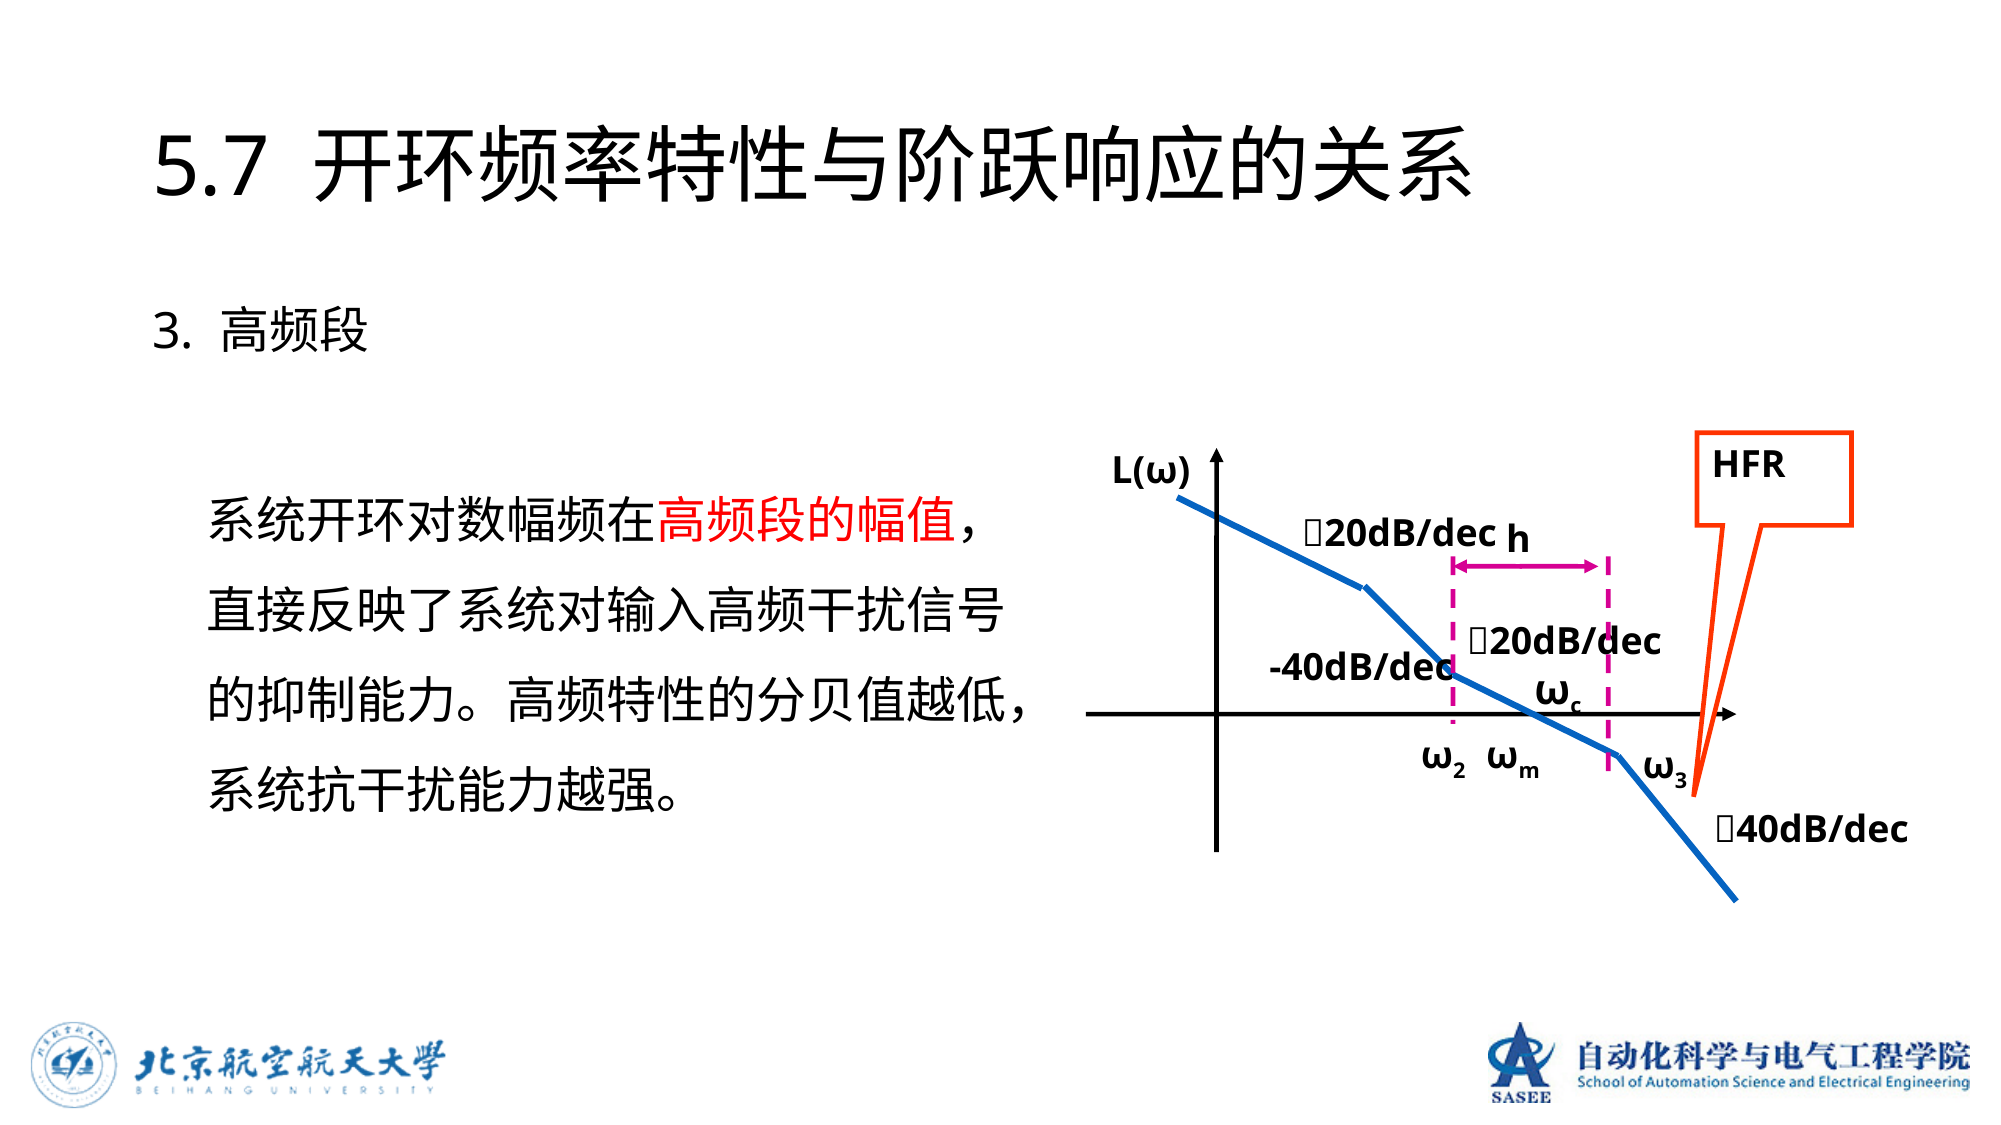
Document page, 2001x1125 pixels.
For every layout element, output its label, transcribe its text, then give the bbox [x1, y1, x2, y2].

picture [1488, 1022, 1970, 1103]
text_box 3. 高频段 [137, 290, 1427, 366]
text_box 系统开环对数幅频在高频段的幅值，直接反映了系统对输入高频干扰信号的抑制能力。高频特性的分贝值越低，系统抗干扰能力越强。 [191, 451, 1032, 886]
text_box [1085, 438, 1926, 902]
title 5.7 开环频率特性与阶跃响应的关系 [137, 59, 1863, 278]
text_box HFR [1696, 432, 1852, 438]
picture [17, 1008, 471, 1118]
